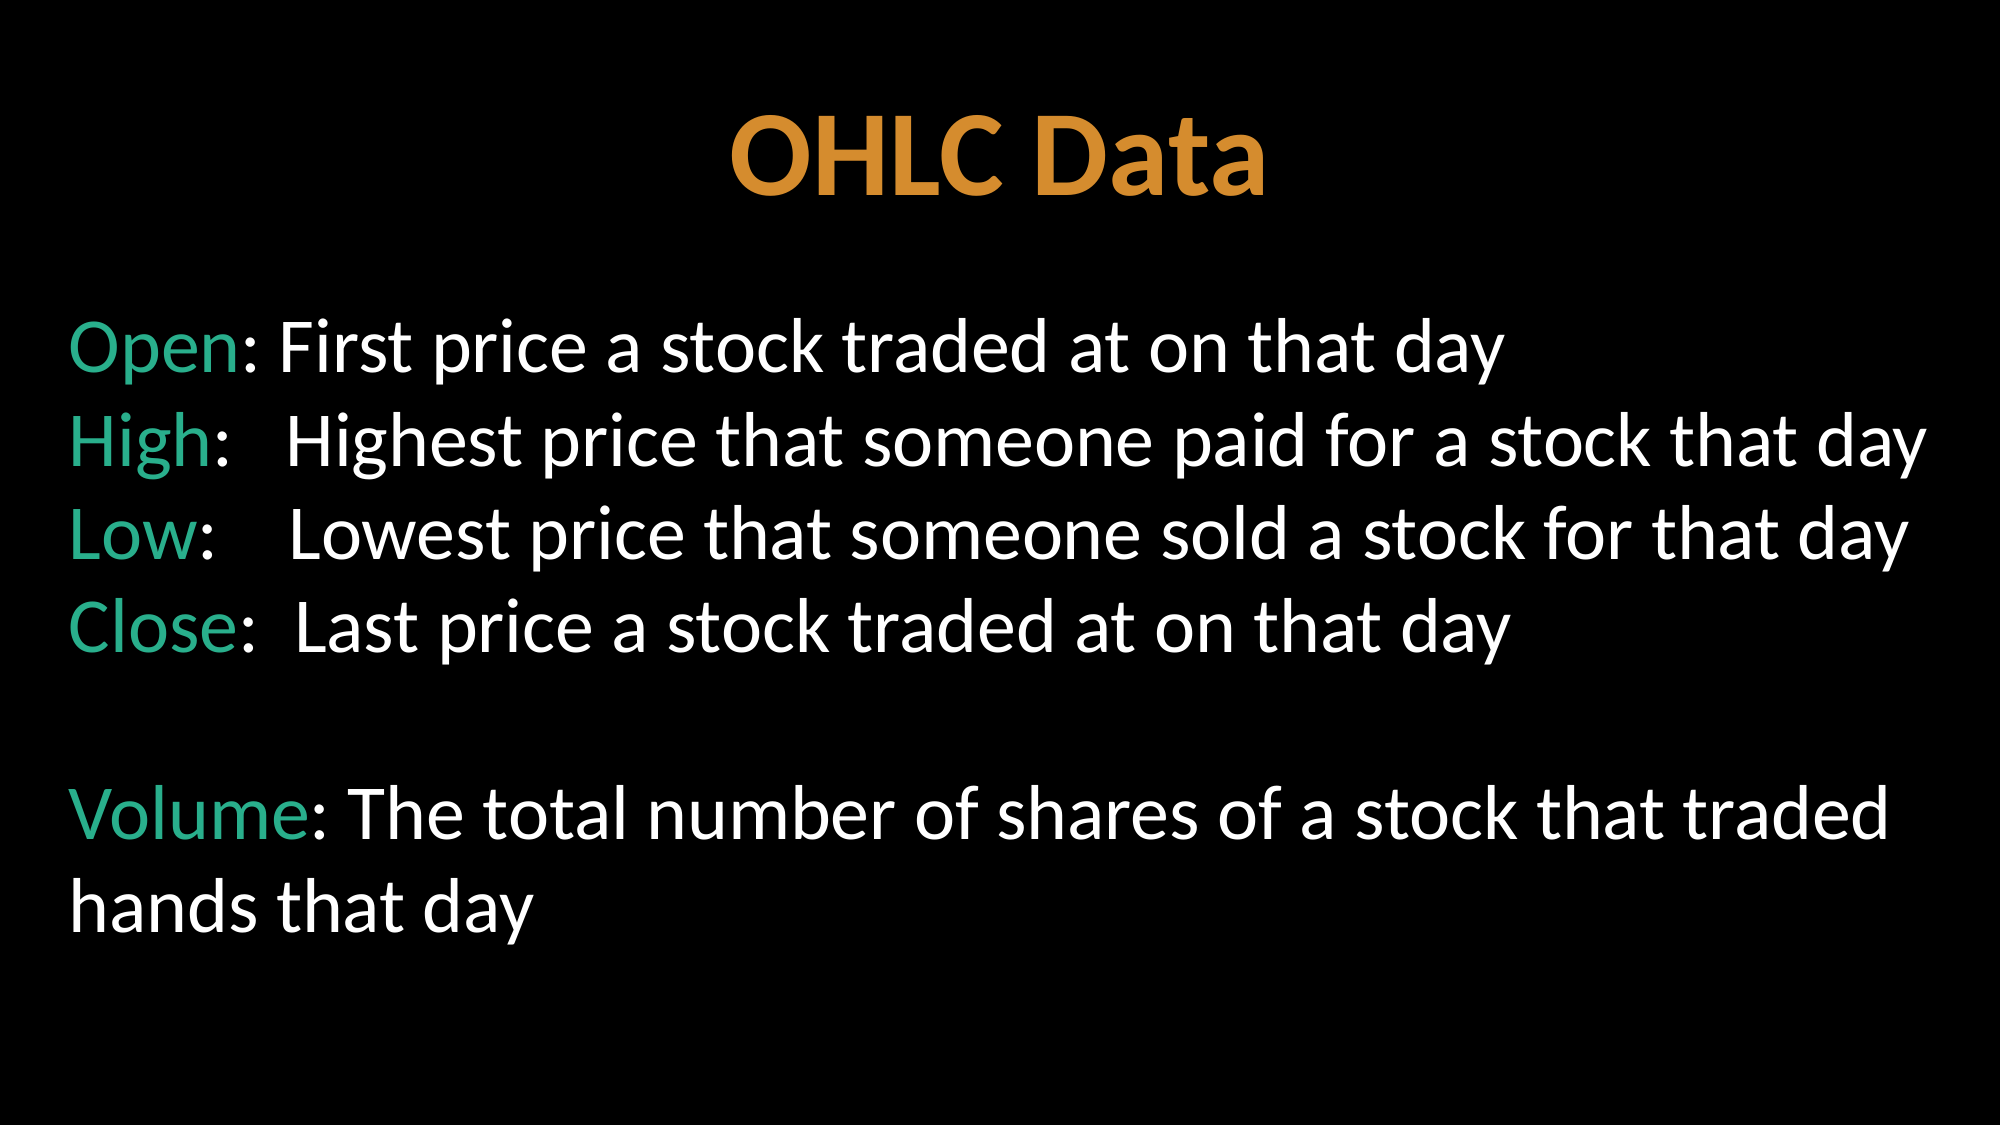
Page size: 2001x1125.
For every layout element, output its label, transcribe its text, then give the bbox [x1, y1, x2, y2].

text_box OHLC Data [714, 65, 1285, 228]
text_box Open: First price a stock traded at on that day High: Highest price that someone paid for a stock that day Low: Lowest price that someone sold a stock for that day Close: Last price a stock traded at on that day Volume: The total number of shares of a stock that traded hands that day [54, 287, 1982, 956]
